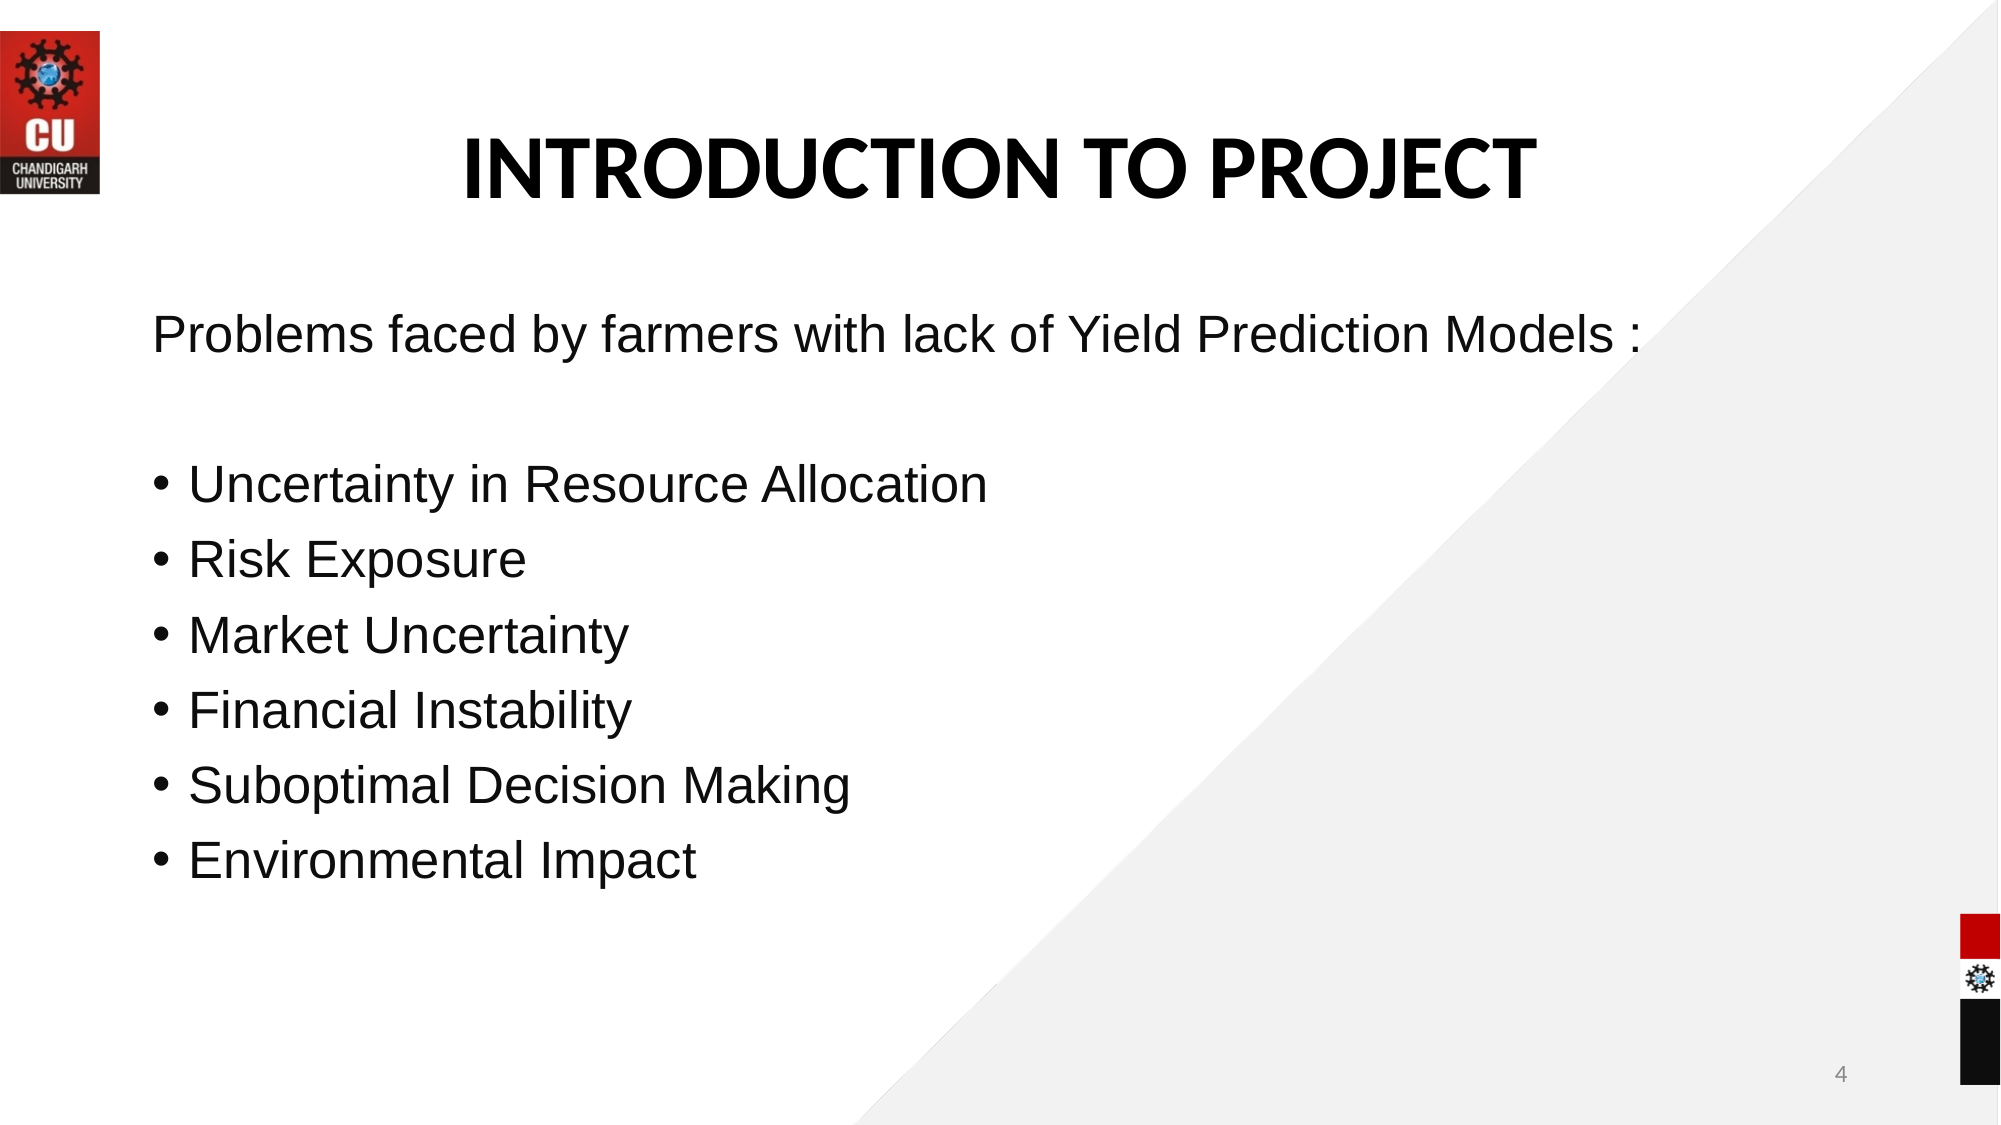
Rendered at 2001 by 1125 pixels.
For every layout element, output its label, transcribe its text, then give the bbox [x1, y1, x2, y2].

title INTRODUCTION TO PROJECT [137, 59, 1863, 278]
slide_number 4 [1412, 1042, 1863, 1103]
list Problems faced by farmers with lack of Yield Prediction Models : Uncertainty in Resource Allocation Risk Exposure Market Uncertainty Financial Instability Suboptimal Decision Making Environmental Impact [137, 299, 1863, 1014]
picture [0, 0, 2001, 1125]
